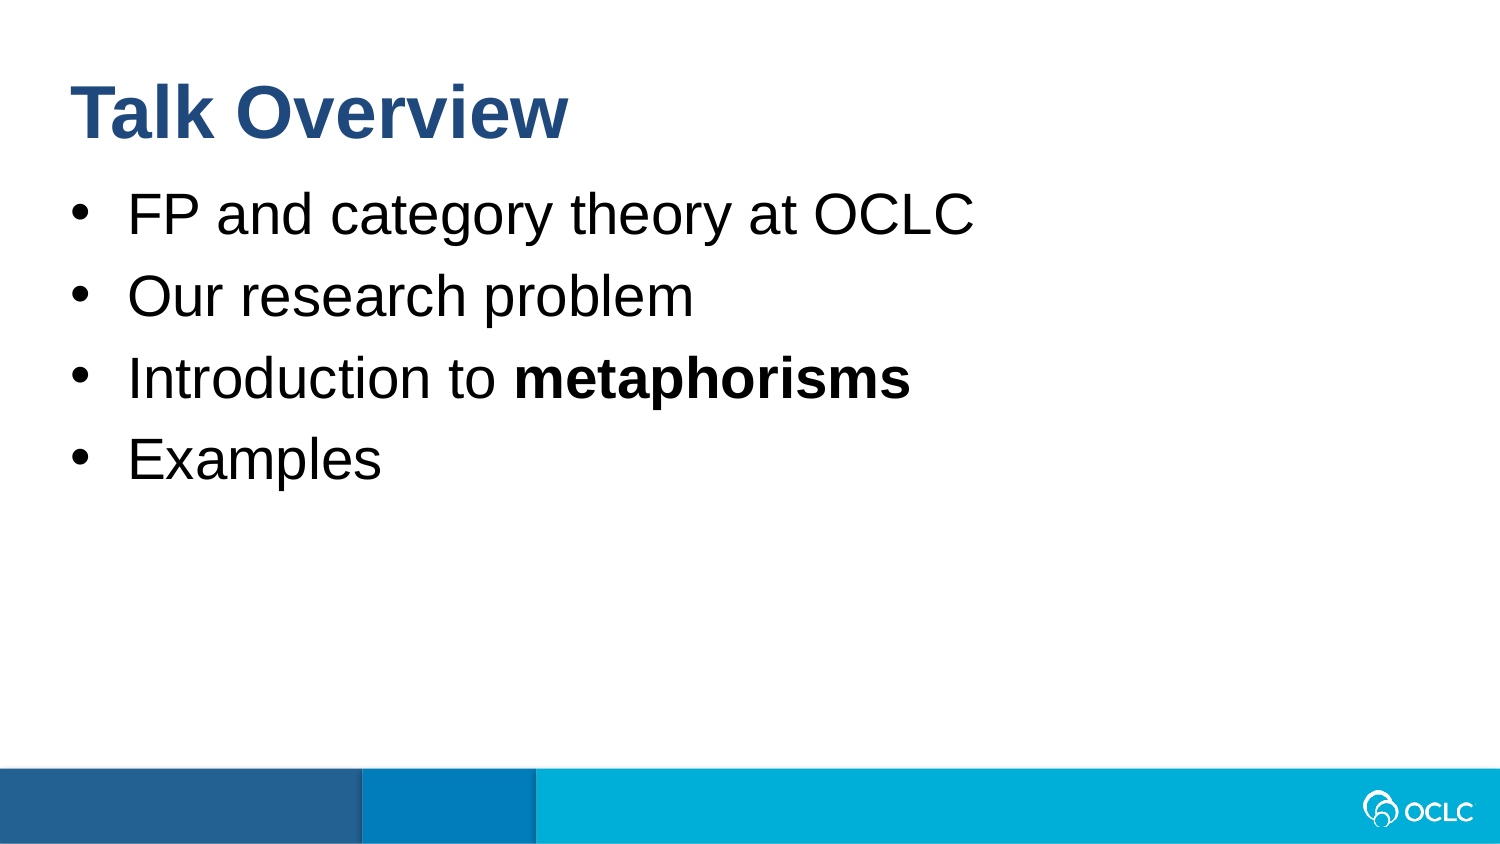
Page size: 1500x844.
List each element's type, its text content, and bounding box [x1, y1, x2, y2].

list FP and category theory at OCLC Our research problem Introduction to metaphorisms Examples [55, 169, 1441, 714]
list Talk Overview [55, 56, 1441, 169]
